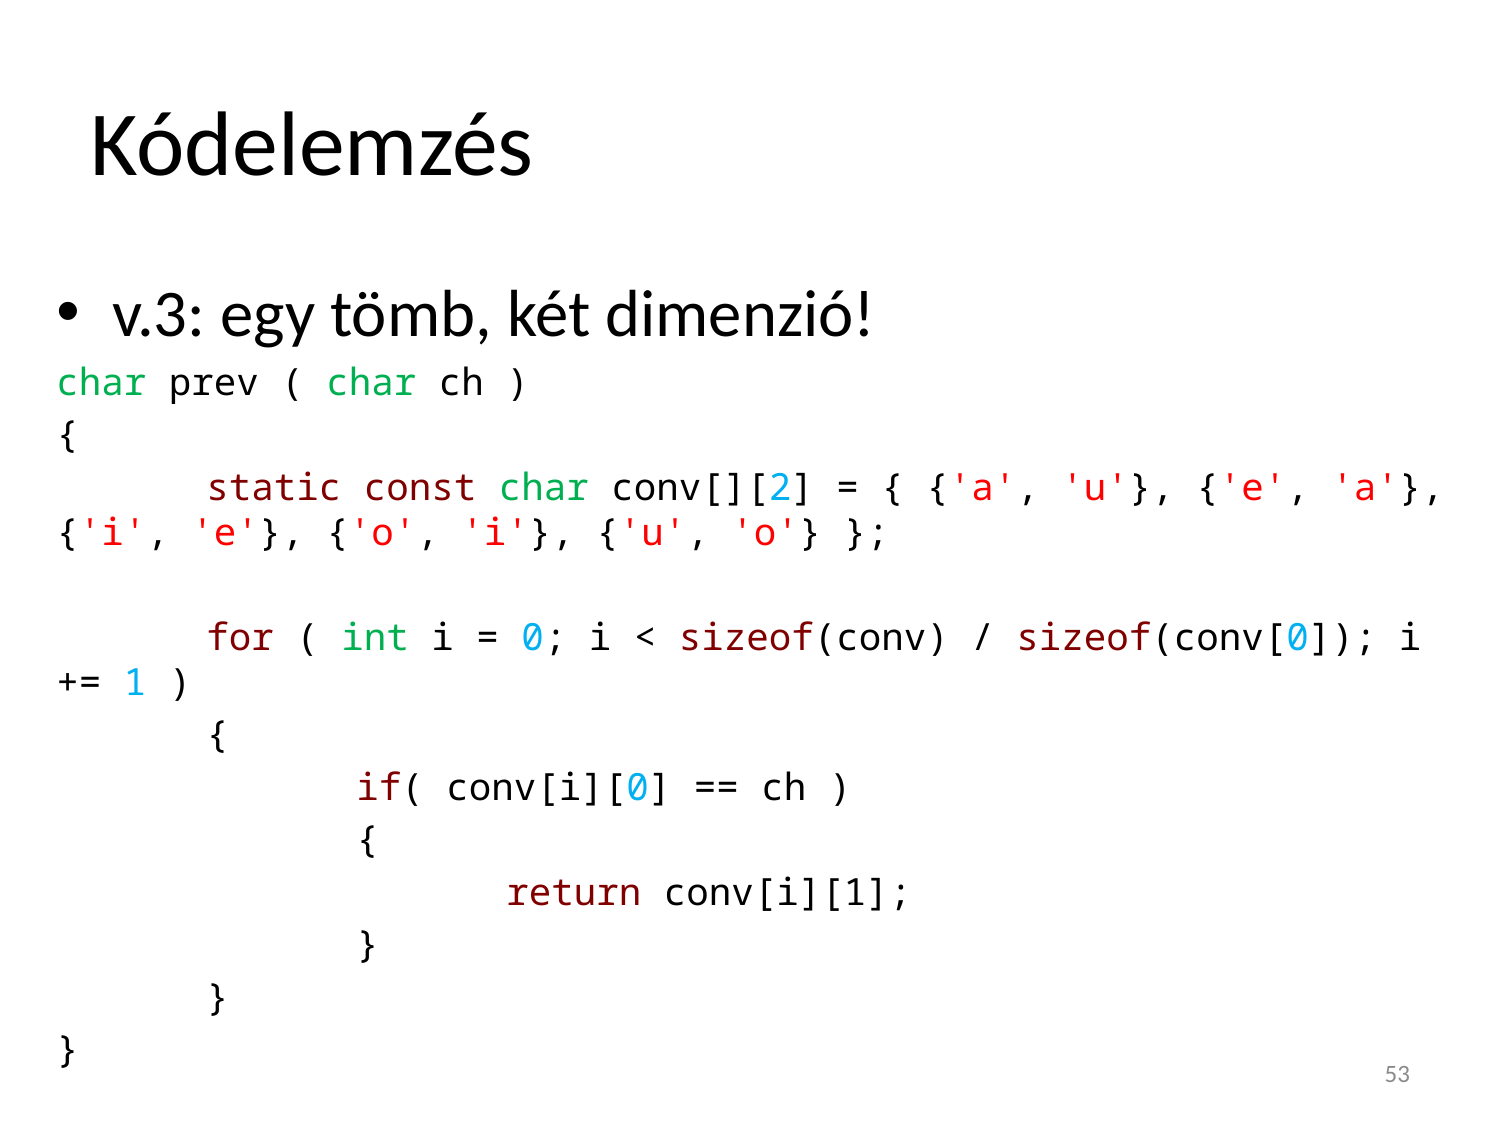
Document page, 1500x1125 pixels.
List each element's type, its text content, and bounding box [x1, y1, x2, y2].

slide_number 53 [1074, 1042, 1425, 1103]
list v.3: egy tömb, két dimenzió! char prev ( char ch ) { static const char conv[][2] = { {'a', 'u'}, {'e', 'a'}, {'i', 'e'}, {'o', 'i'}, {'u', 'o'} }; for ( int i = 0; i < sizeof(conv) / sizeof(conv[0]); i += 1 ) { if( conv[i][0] == ch ) { return conv[i][1]; } } } [41, 262, 1500, 1005]
title Kódelemzés [75, 45, 1425, 233]
